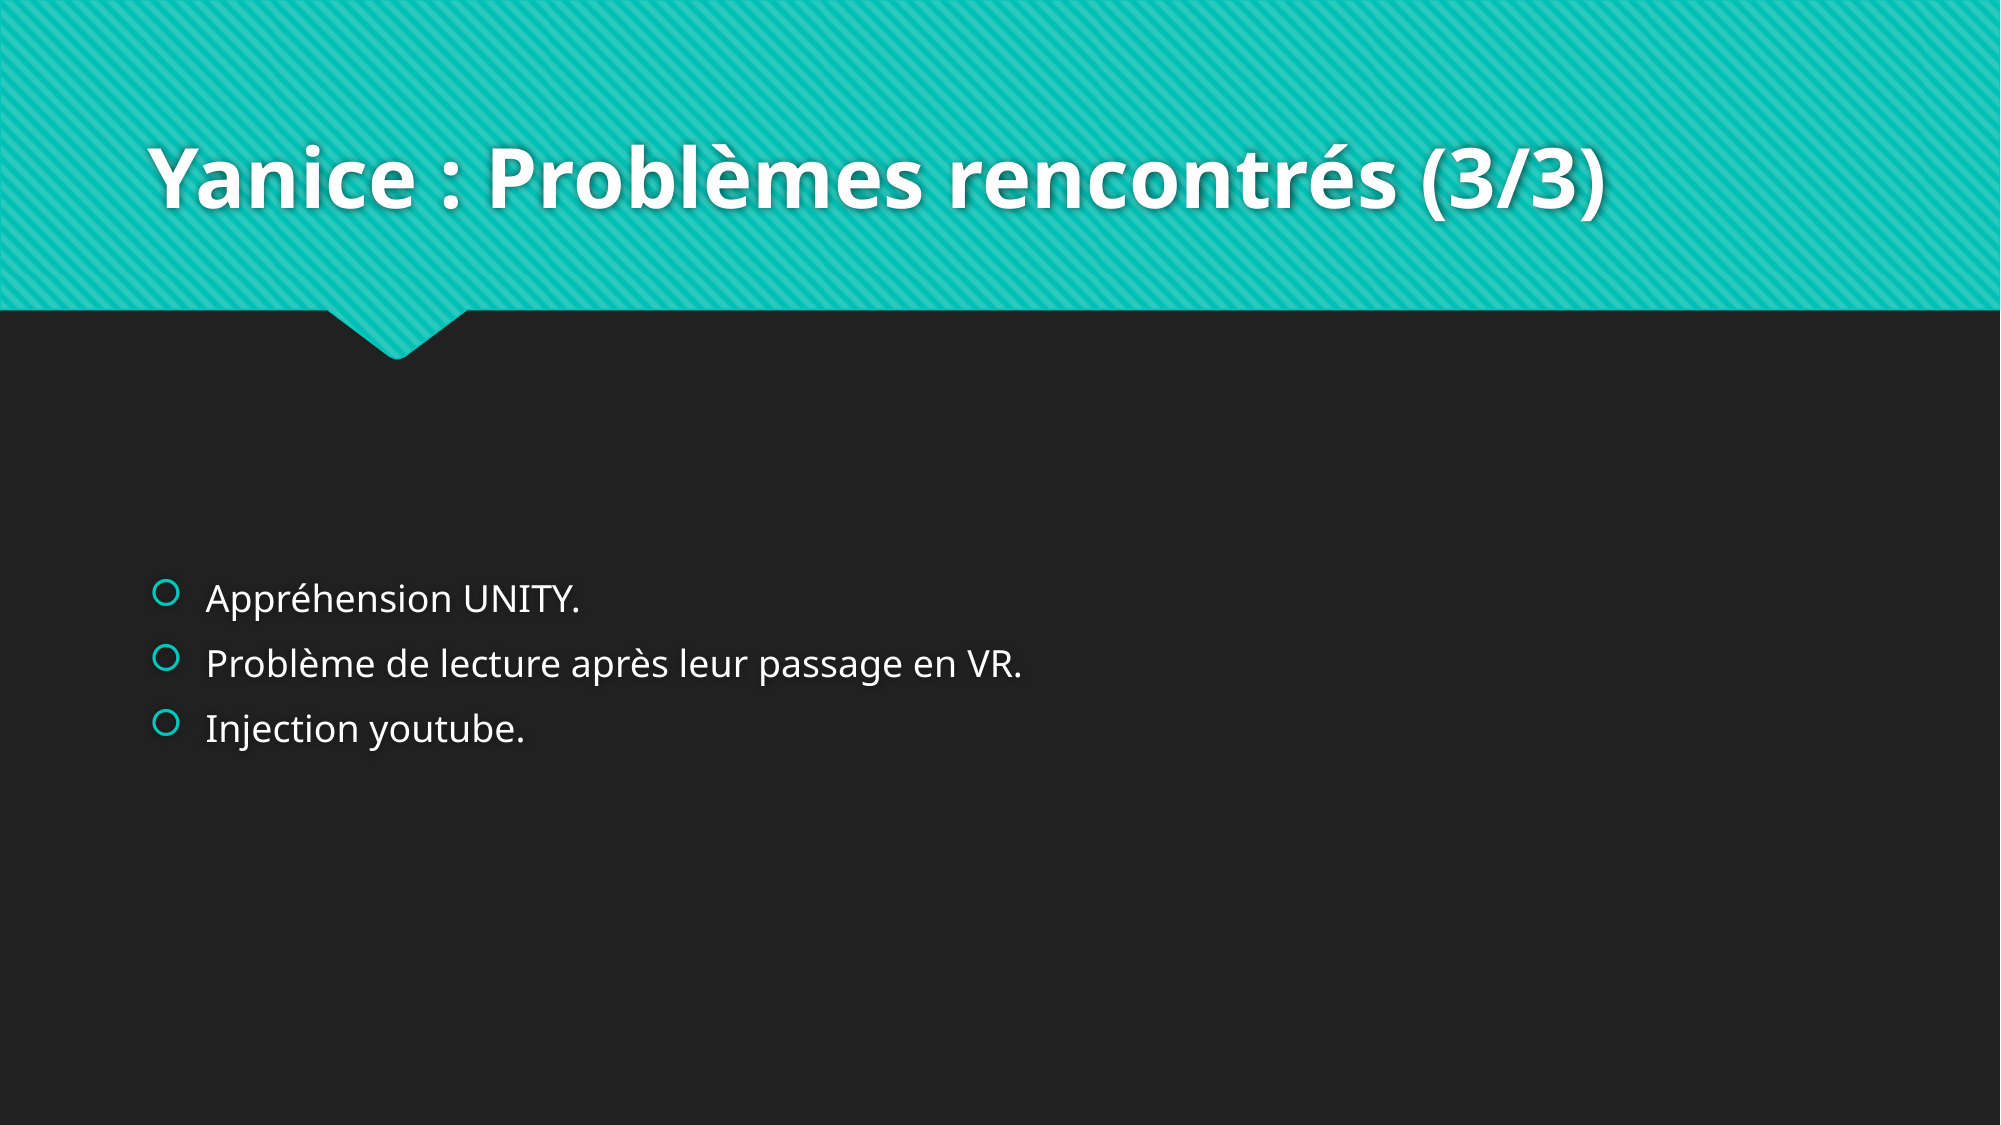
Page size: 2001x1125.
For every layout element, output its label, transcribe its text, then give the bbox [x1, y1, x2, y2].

list Appréhension UNITY. Problème de lecture après leur passage en VR. Injection youtube. [134, 364, 1866, 962]
title Yanice : Problèmes rencontrés (3/3) [132, 73, 1868, 233]
